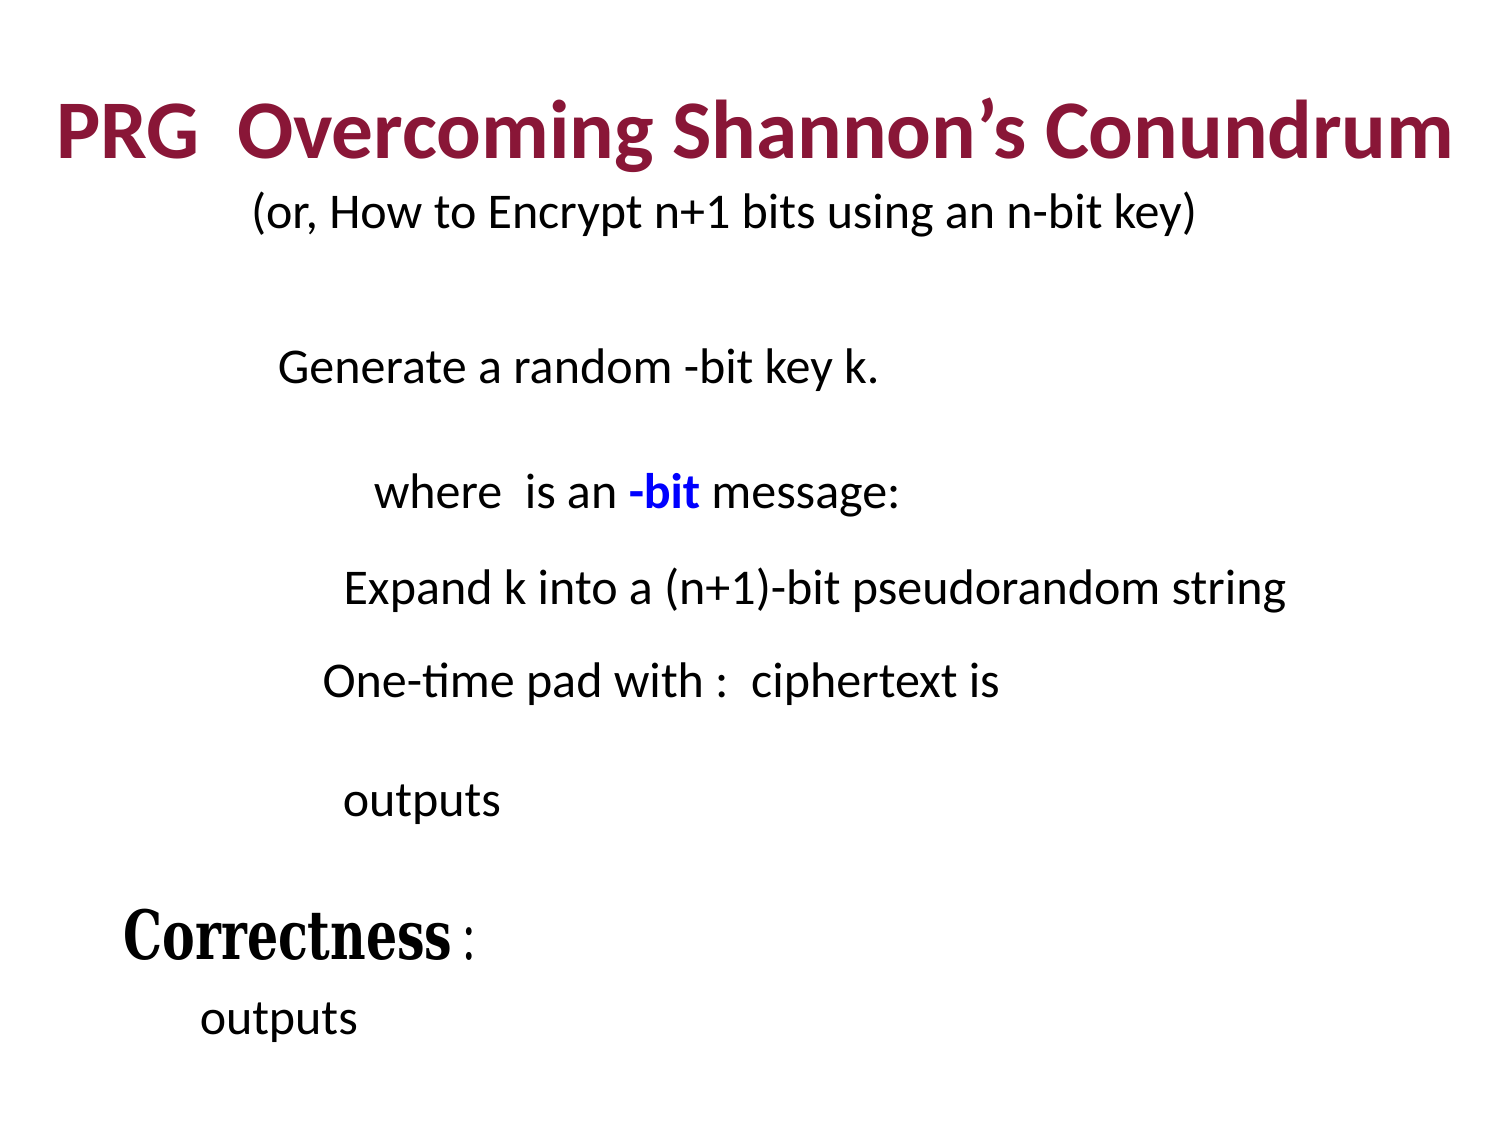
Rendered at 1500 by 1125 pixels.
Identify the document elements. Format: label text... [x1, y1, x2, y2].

text_box (or, How to Encrypt n+1 bits using an n-bit key) [236, 171, 1213, 246]
